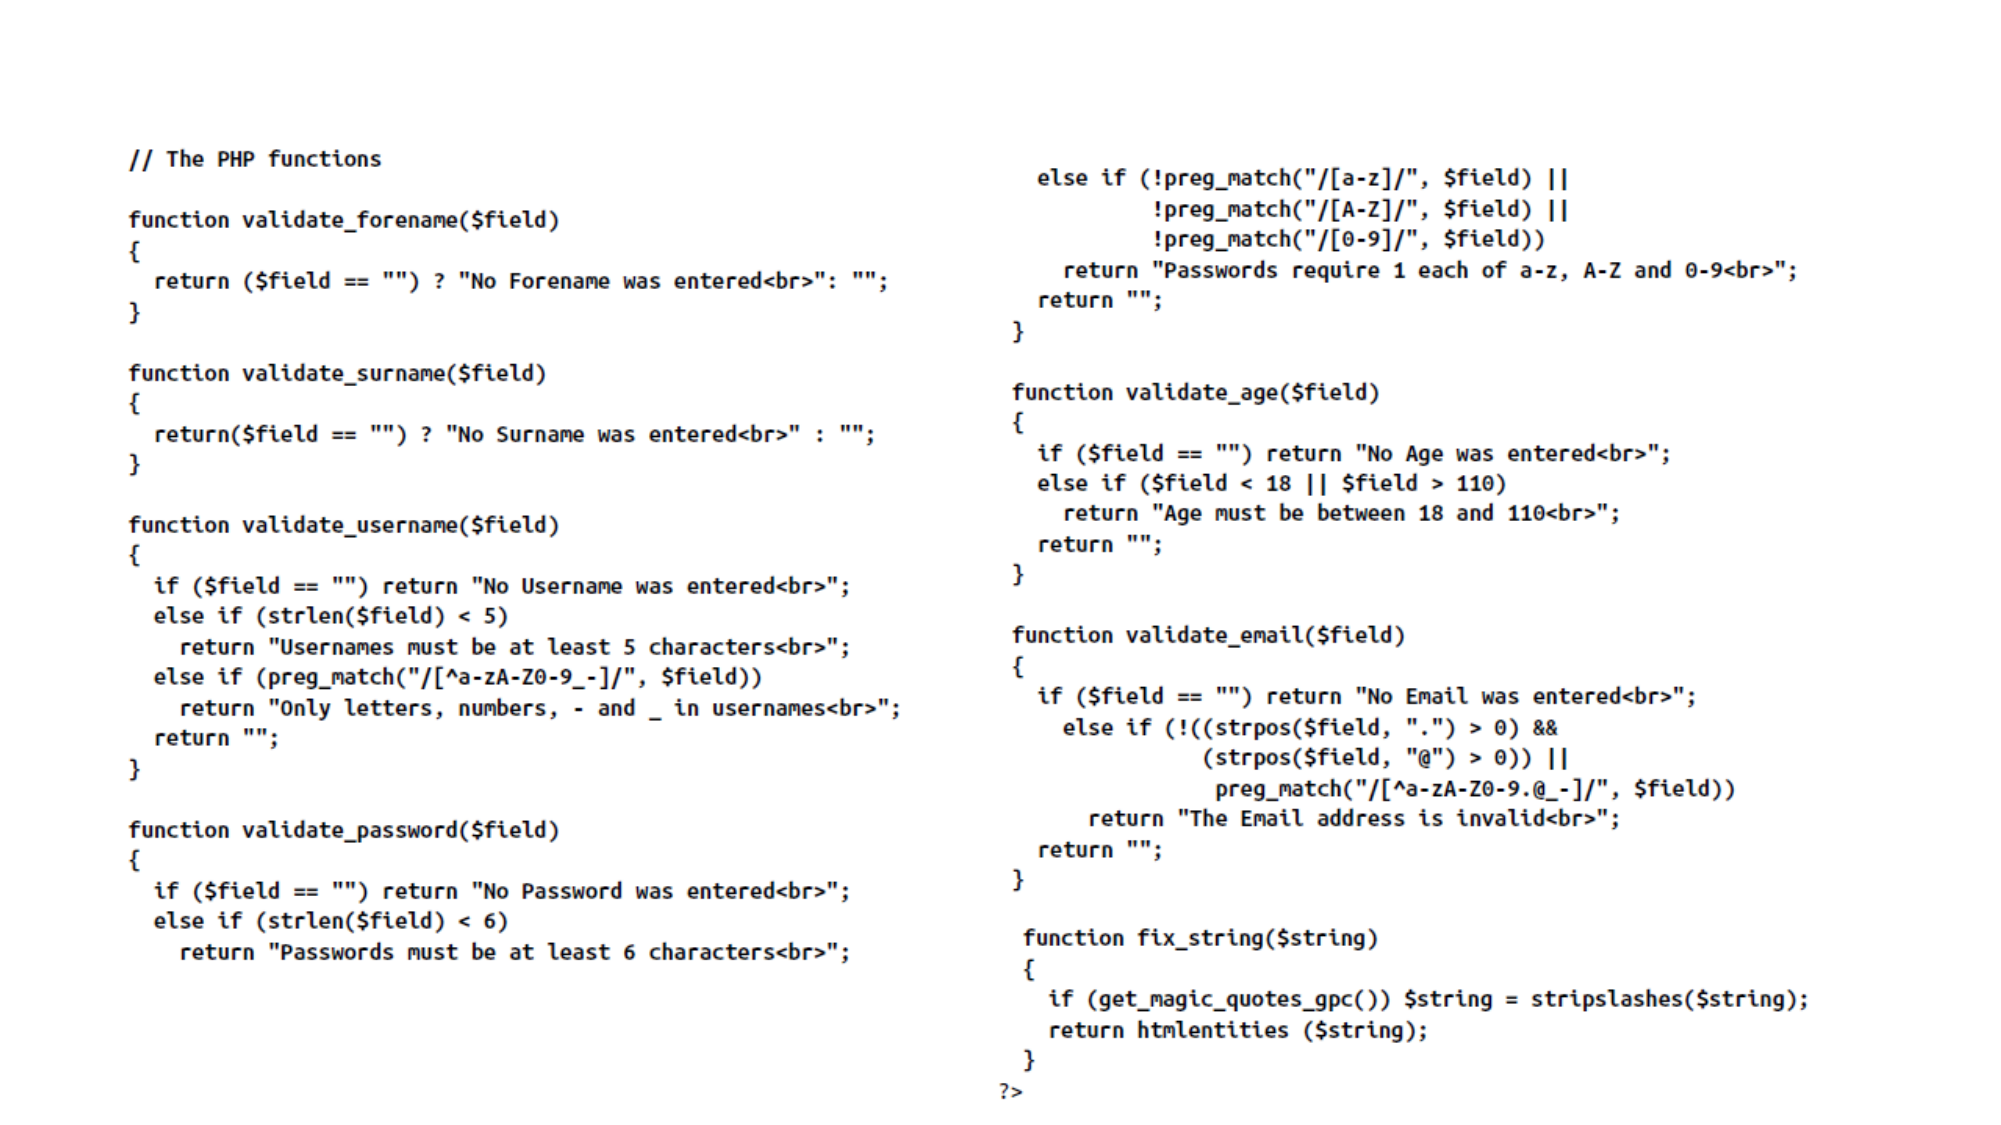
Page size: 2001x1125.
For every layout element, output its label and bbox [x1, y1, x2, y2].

picture [975, 131, 1839, 1107]
picture [93, 131, 931, 993]
